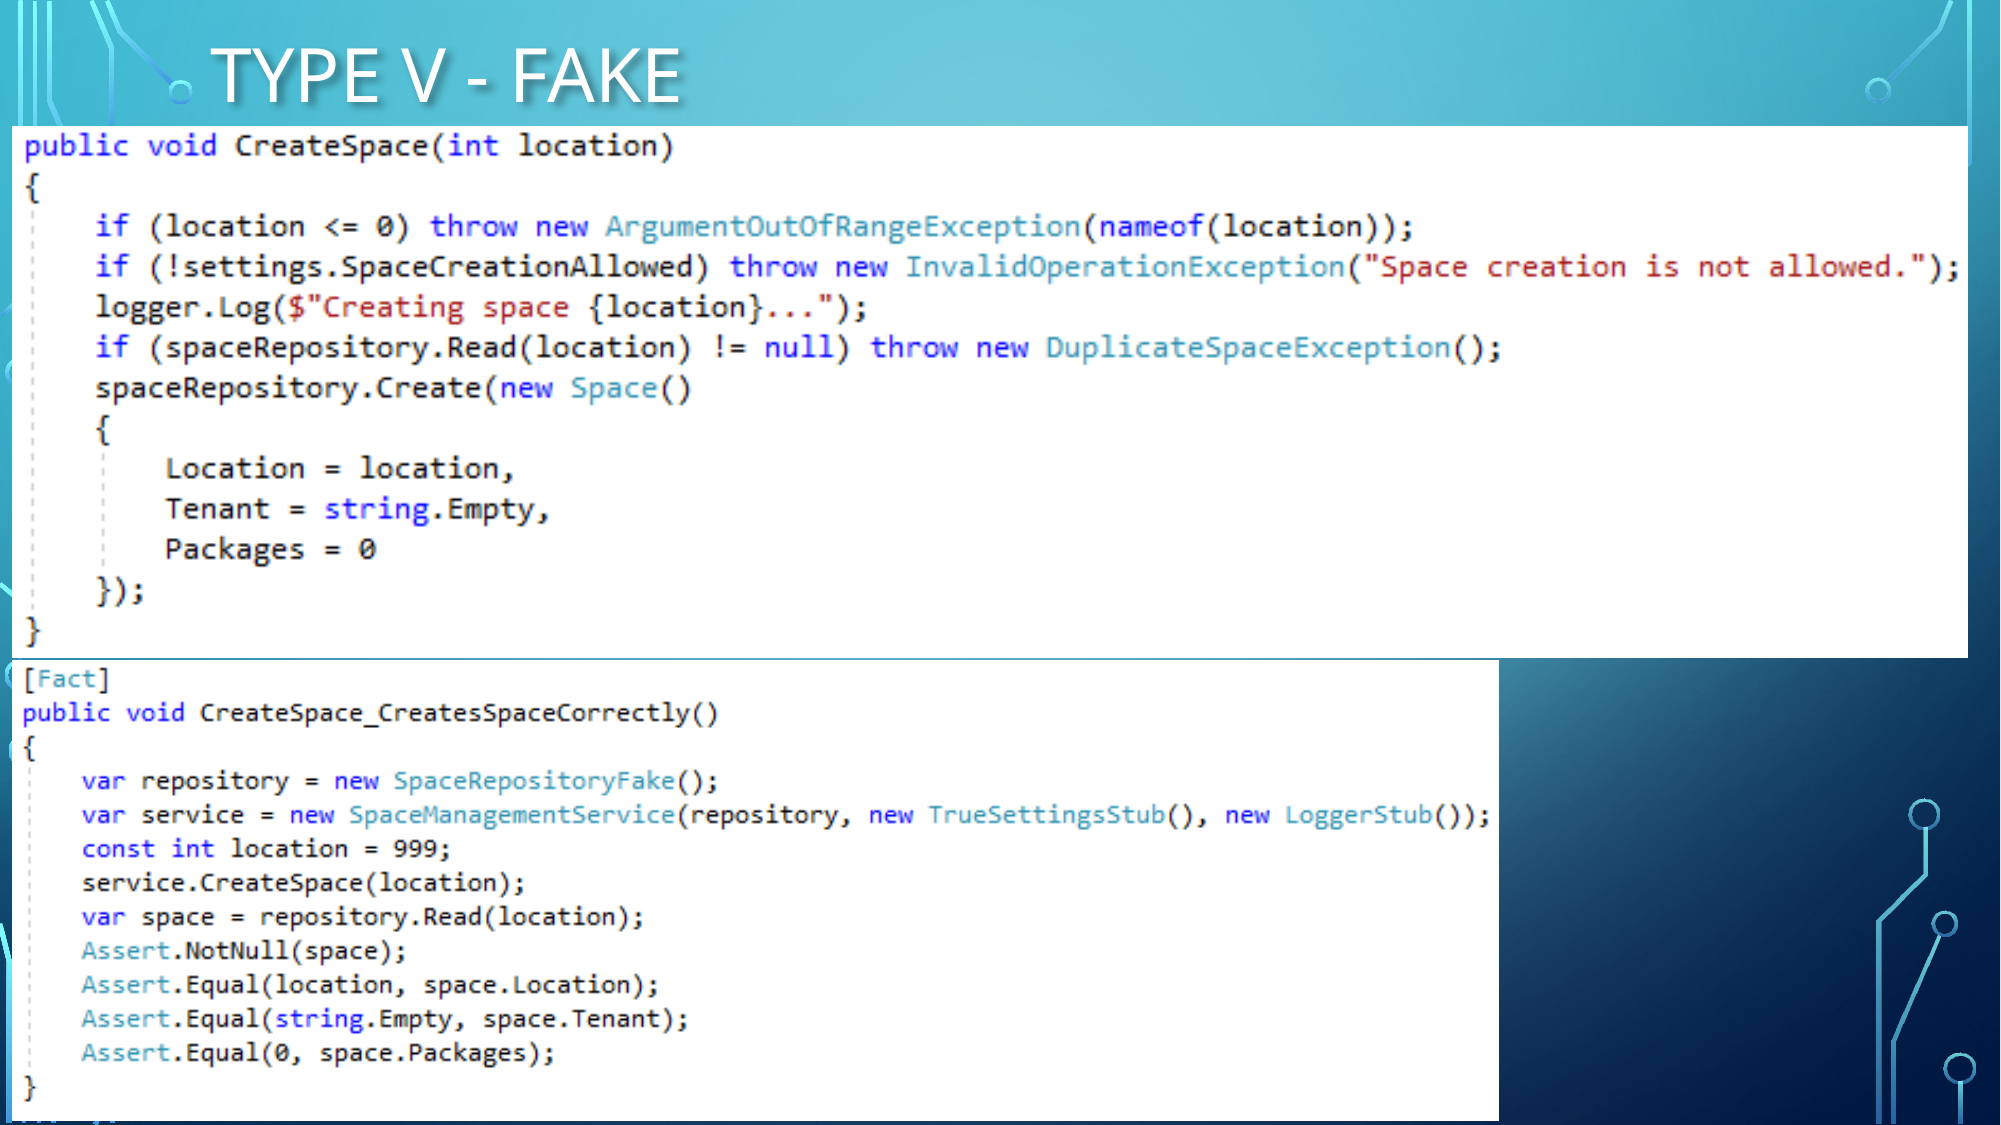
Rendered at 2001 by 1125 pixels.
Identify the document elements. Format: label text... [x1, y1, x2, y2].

picture [11, 660, 1499, 1122]
picture [11, 126, 1968, 658]
title Type V - Fake [195, 24, 1854, 126]
